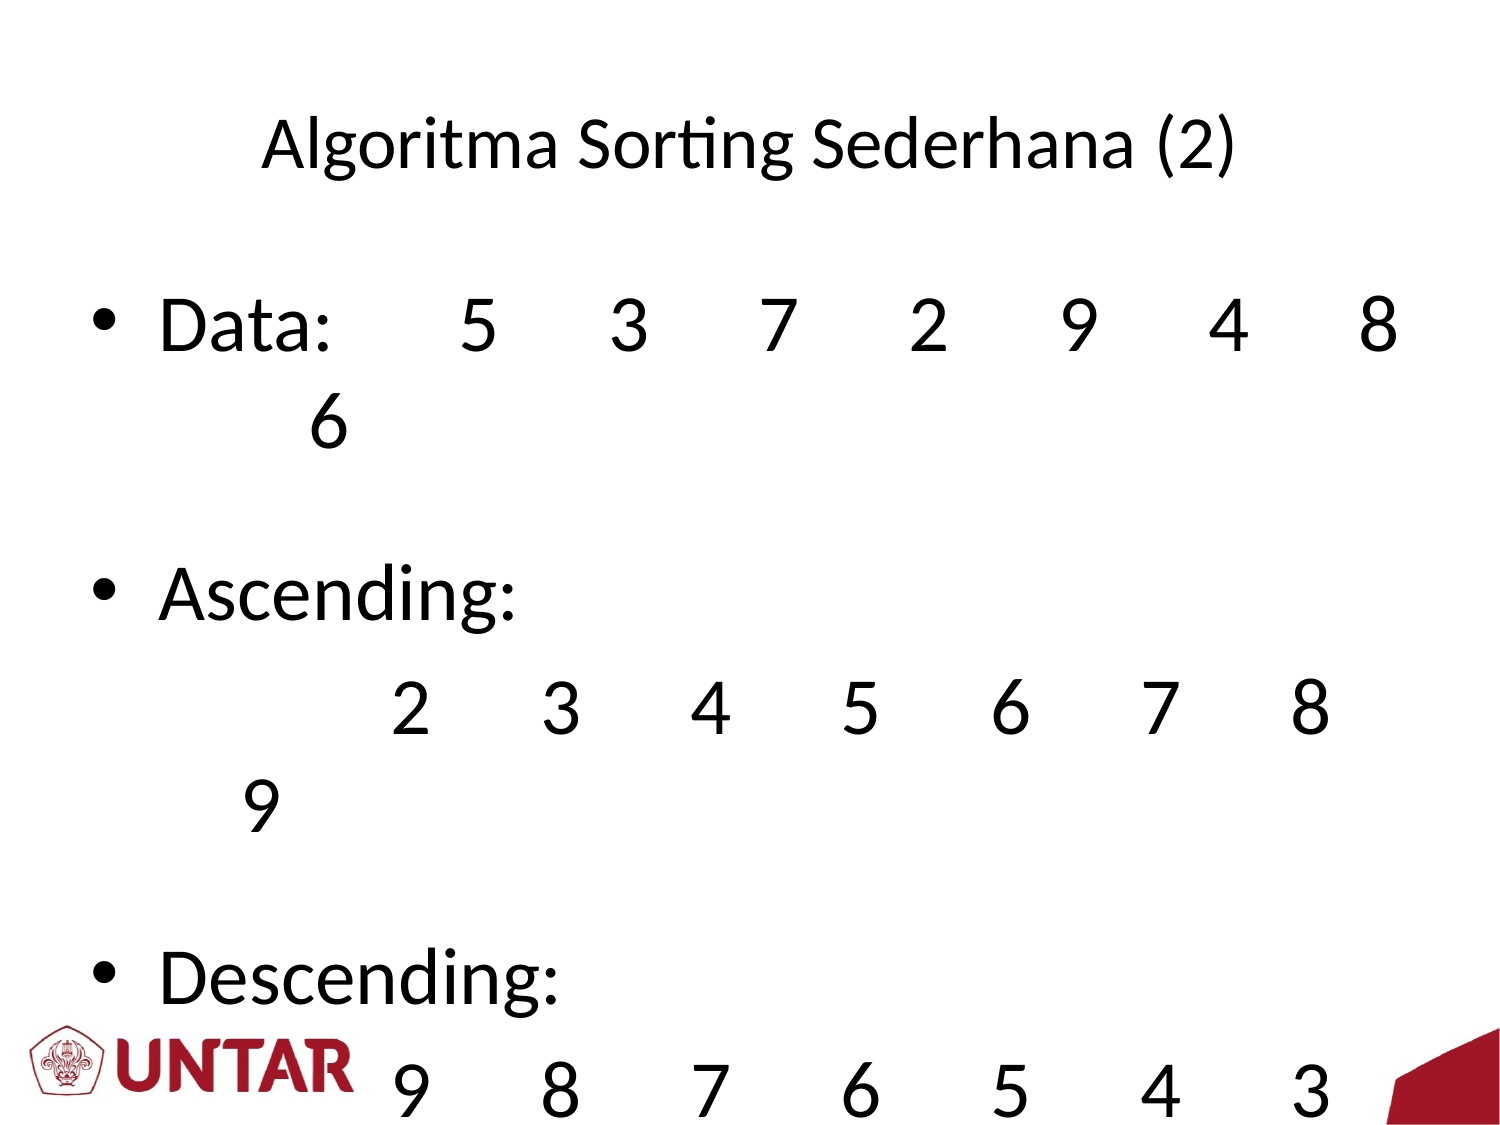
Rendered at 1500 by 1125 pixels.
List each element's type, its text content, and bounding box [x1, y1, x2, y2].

title Algoritma Sorting Sederhana (2) [75, 45, 1425, 233]
list Data: 5 3 7 2 9 4 8 6 Ascending: 2 3 4 5 6 7 8 9 Descending: 9 8 7 6 5 4 3 2 [75, 262, 1425, 1005]
picture [0, 0, 1500, 1125]
